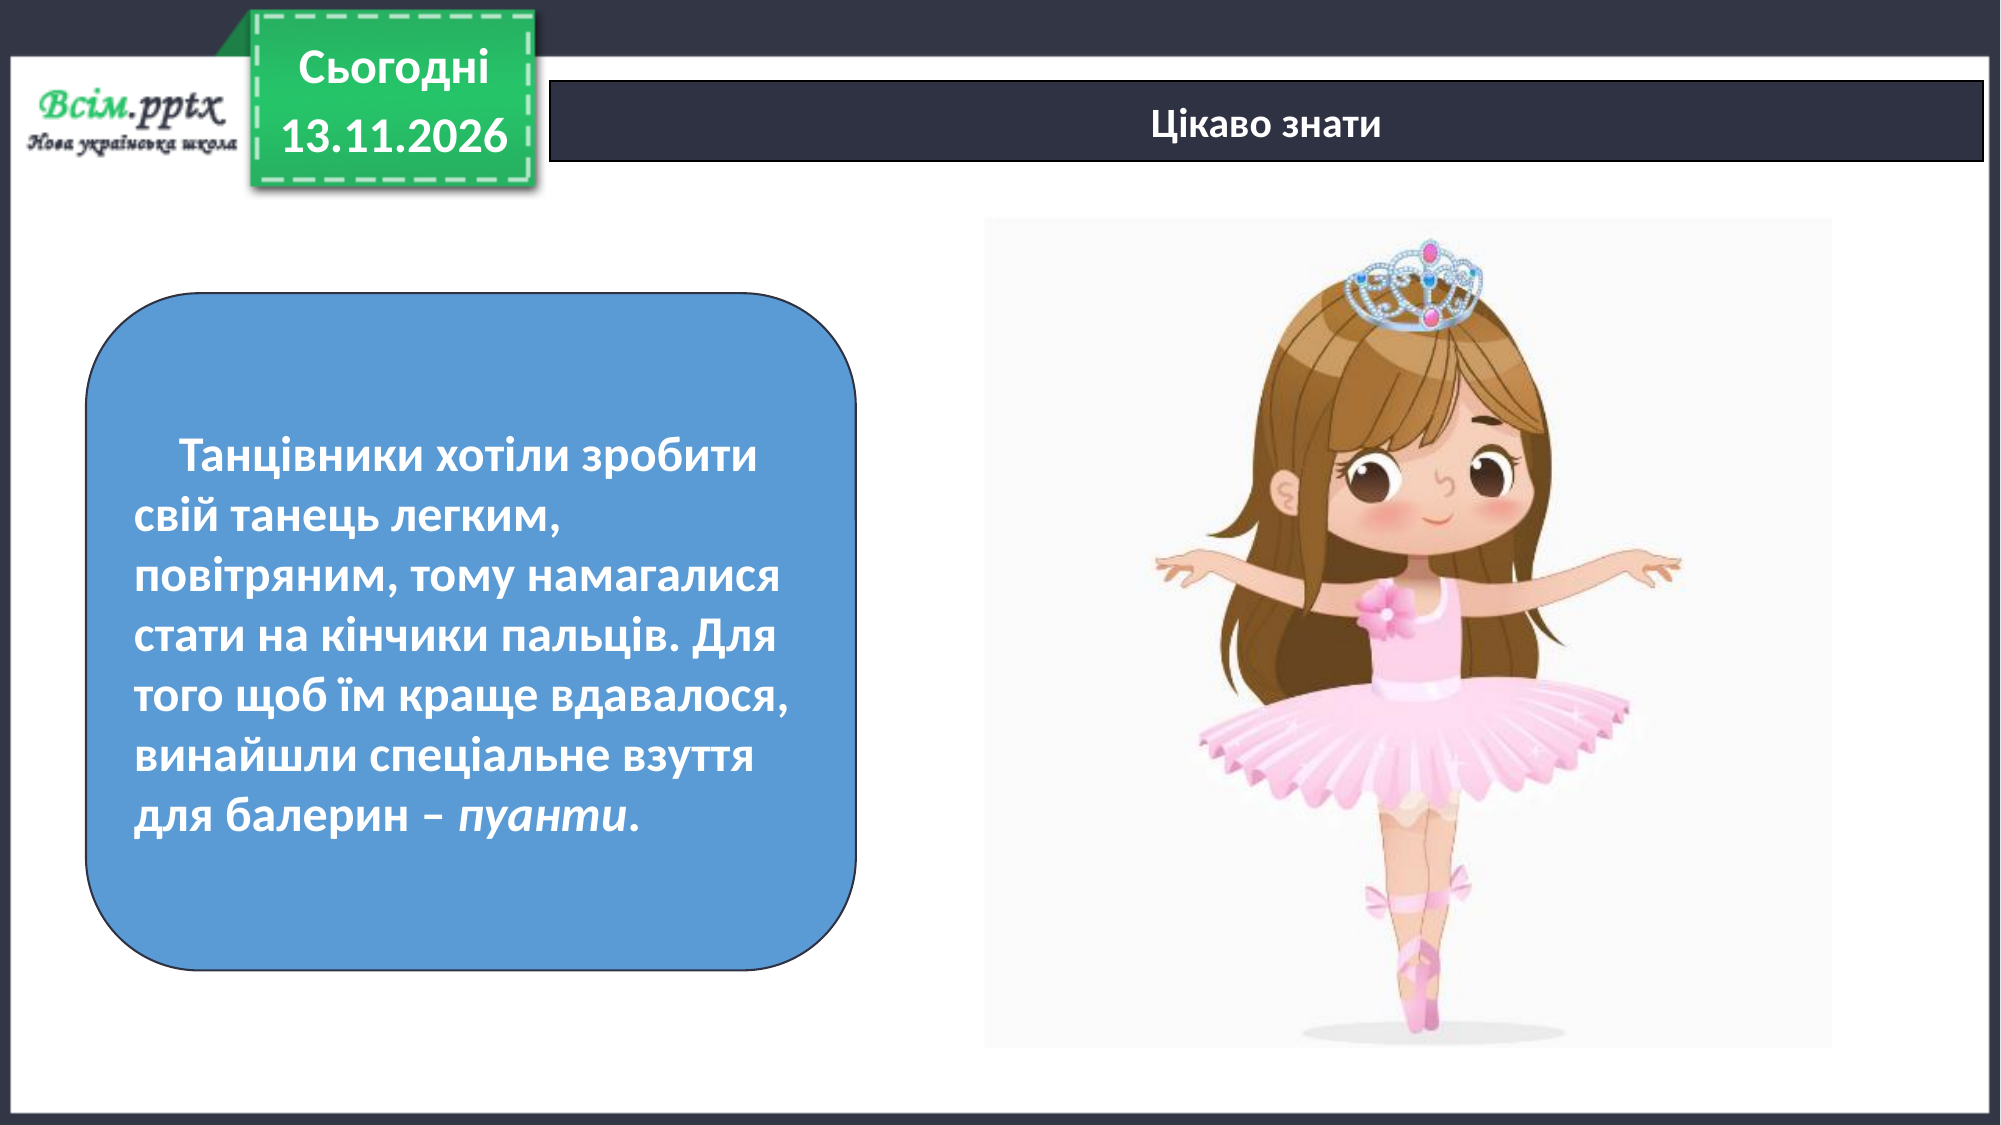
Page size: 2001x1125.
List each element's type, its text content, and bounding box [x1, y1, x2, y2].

text_box Сьогодні [284, 26, 535, 101]
picture [0, 0, 2001, 1125]
text_box Танцівники хотіли зробити свій танець легким, повітряним, тому намагалися стати на кінчики пальців. Для того щоб їм краще вдавалося, винайшли спеціальне взуття для балерин – пуанти. [84, 292, 857, 972]
text_box 28.01.2022 [263, 101, 524, 164]
text_box Цікаво знати [549, 80, 1984, 162]
